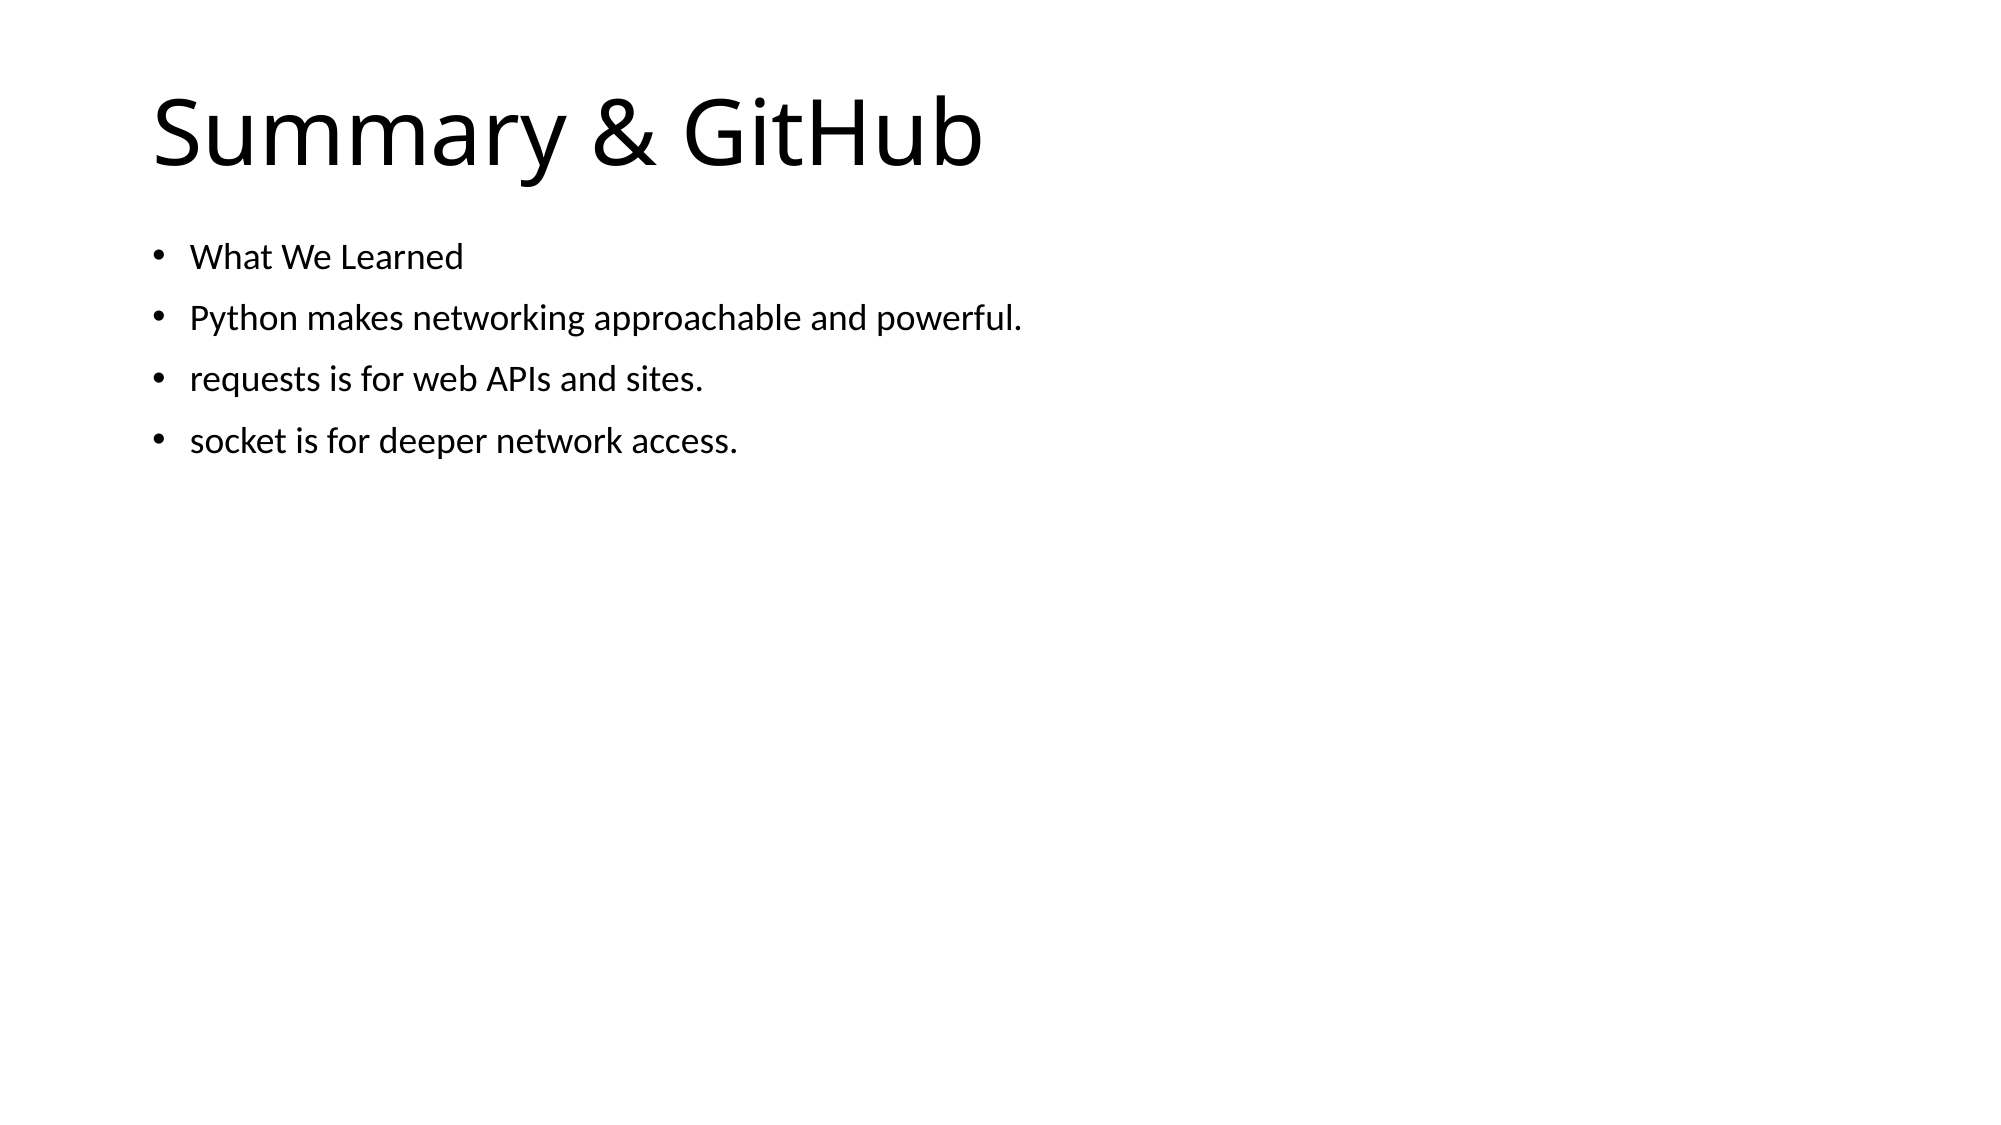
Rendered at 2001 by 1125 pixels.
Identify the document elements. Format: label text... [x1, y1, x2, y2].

title Summary & GitHub [137, 27, 1863, 229]
list What We Learned Python makes networking approachable and powerful. requests is for web APIs and sites. socket is for deeper network access. [137, 229, 1863, 1125]
